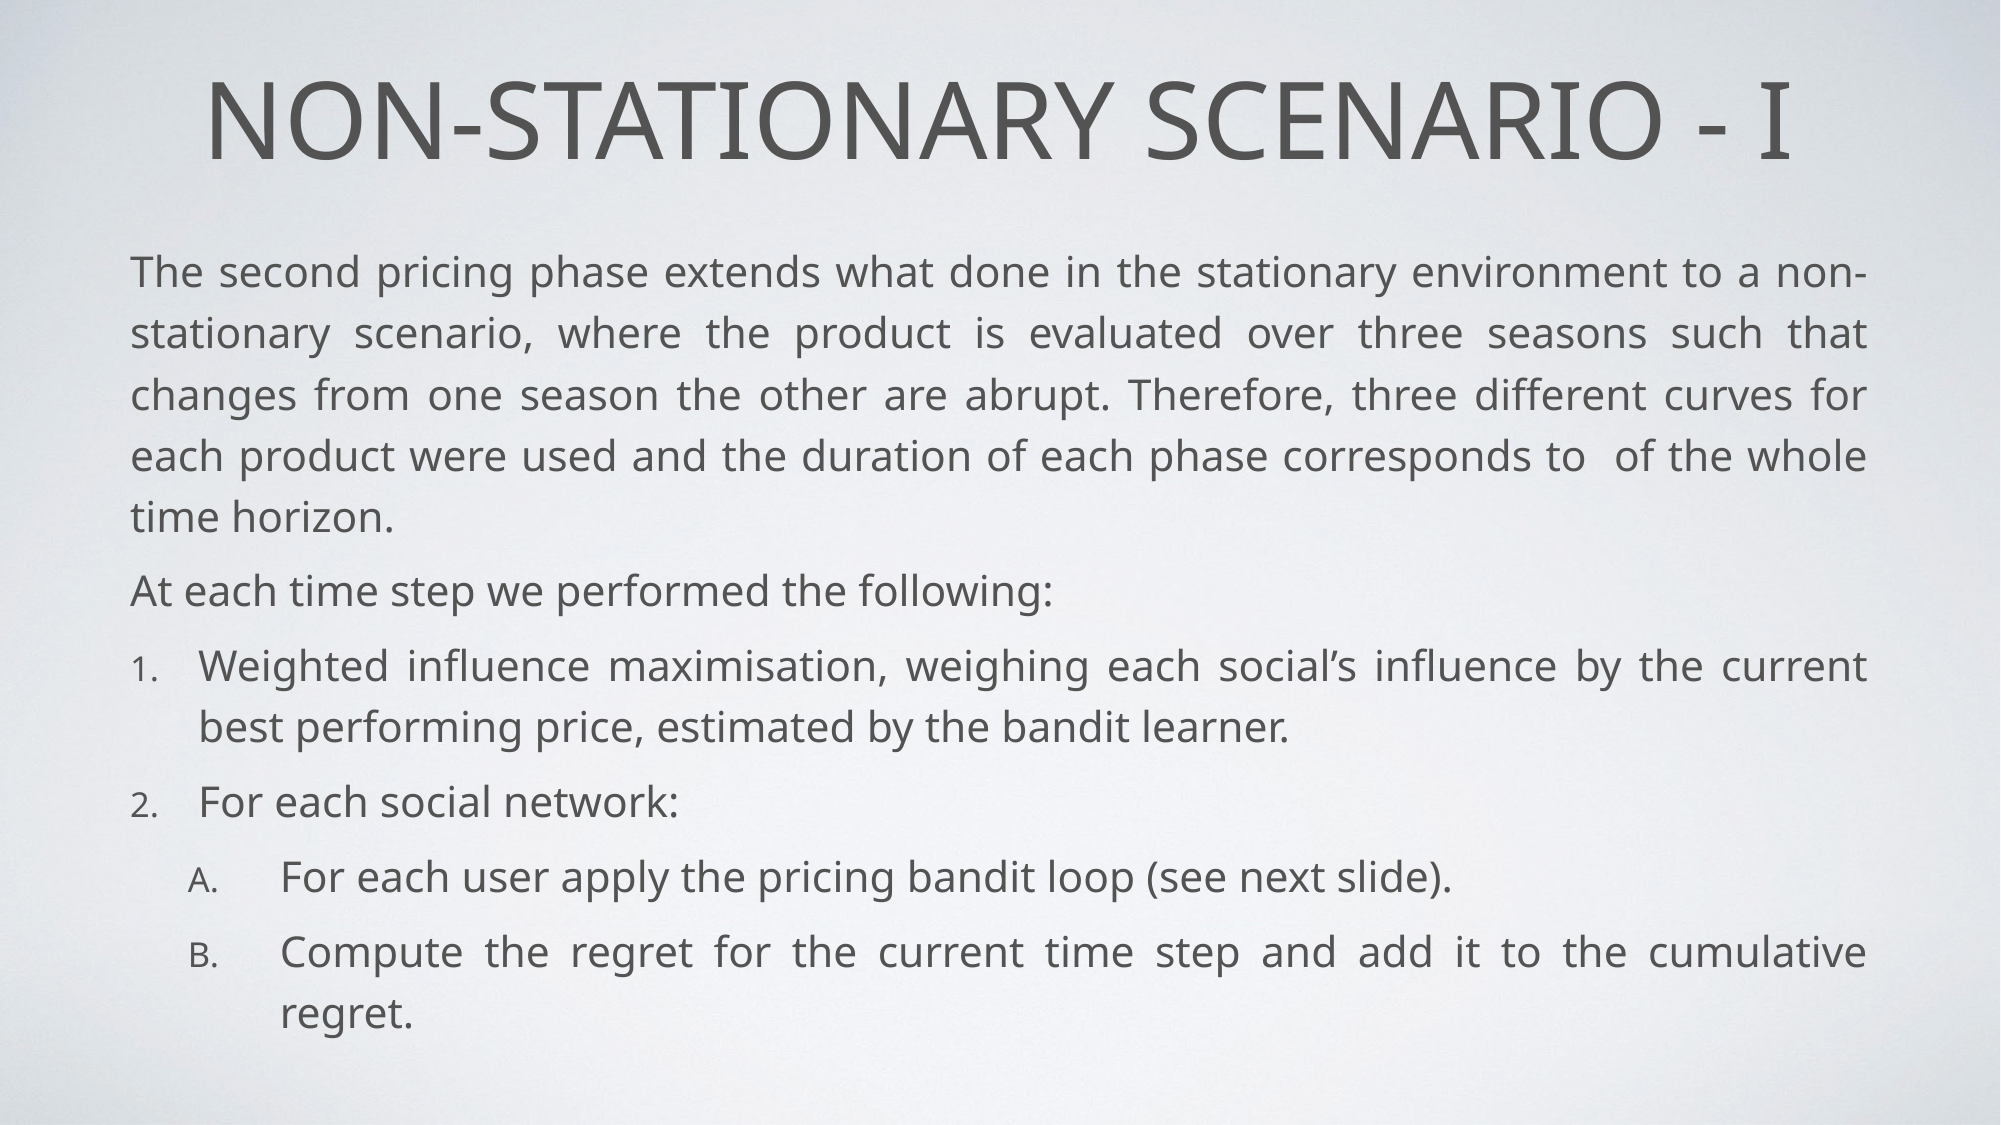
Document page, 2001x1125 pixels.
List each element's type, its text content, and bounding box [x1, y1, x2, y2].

title Non-Stationary scenario - i [121, 28, 1877, 204]
picture [0, 0, 2001, 1125]
